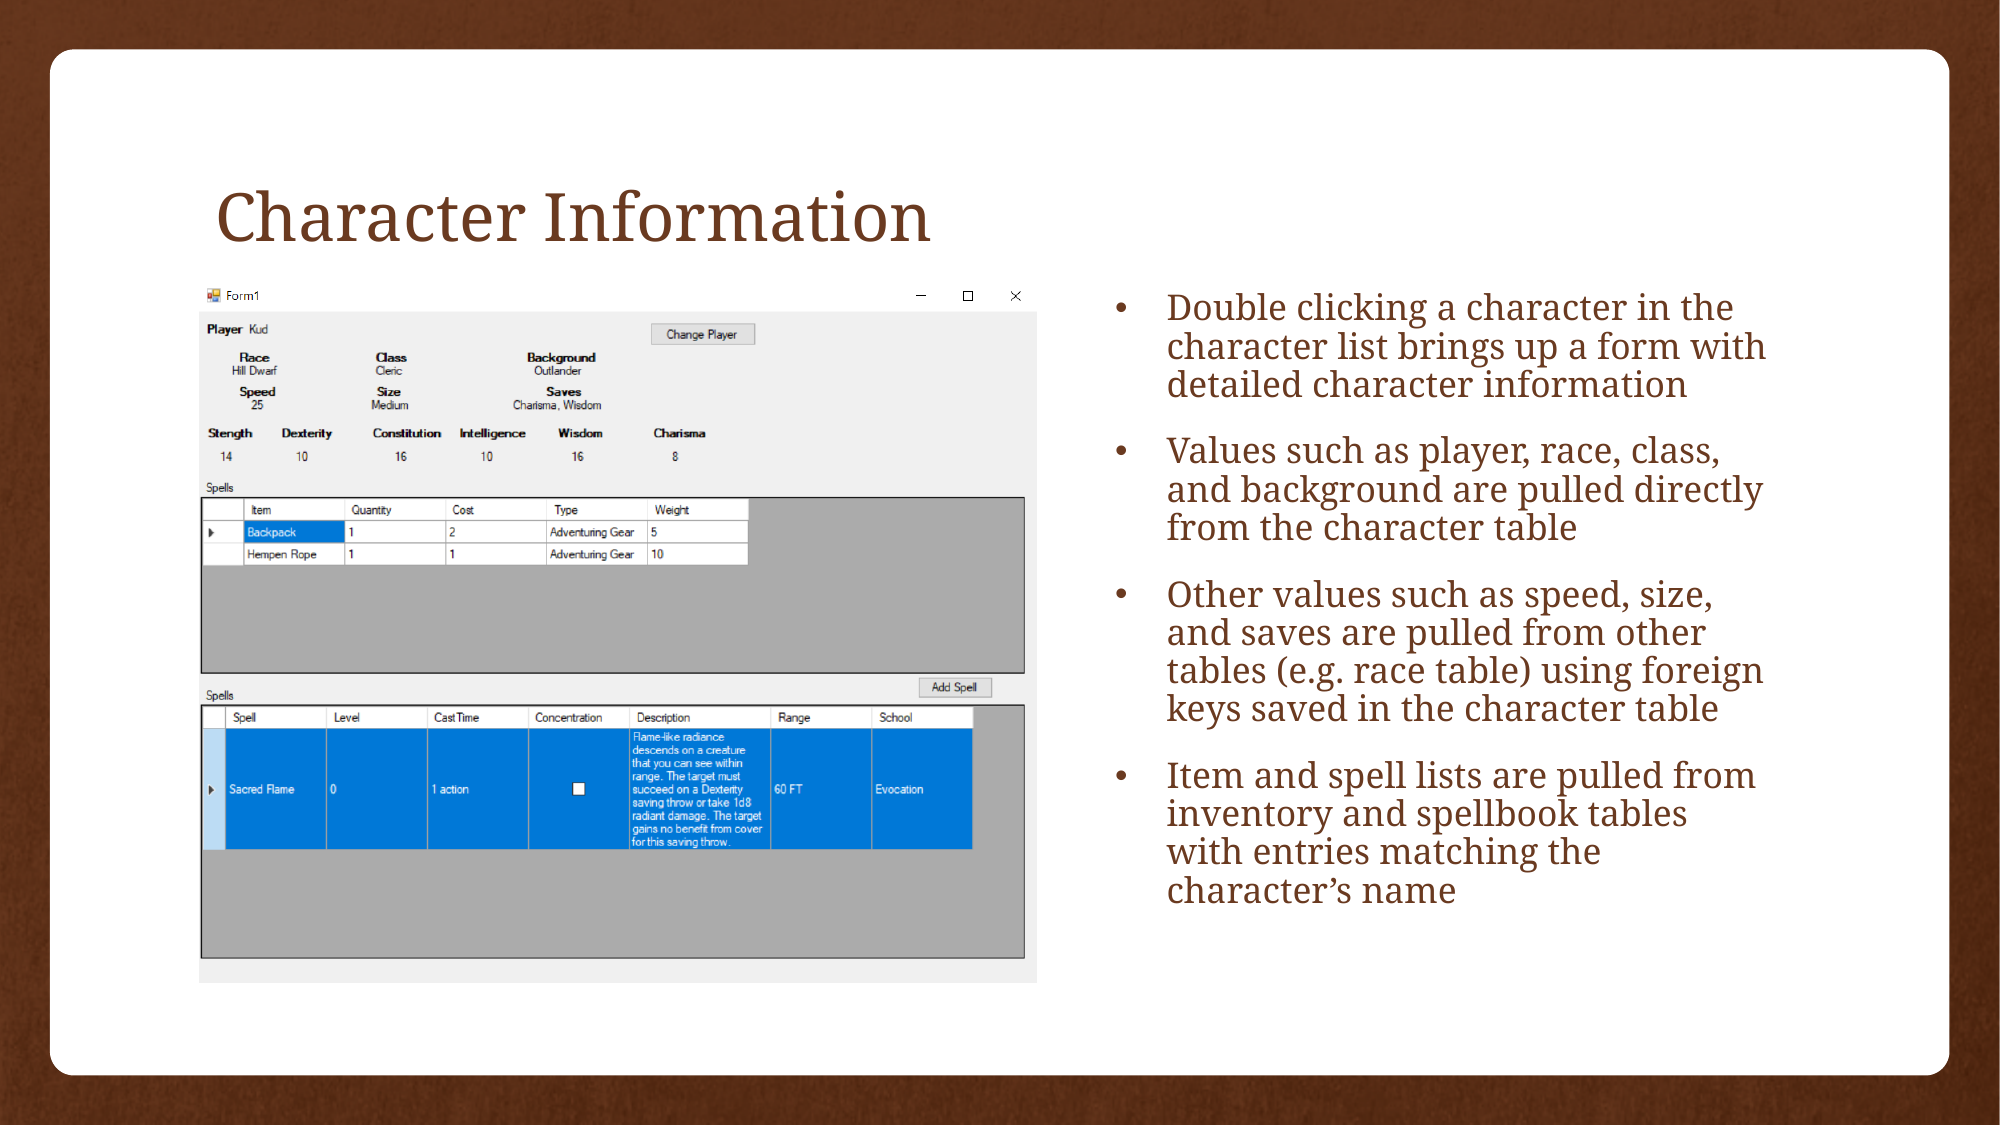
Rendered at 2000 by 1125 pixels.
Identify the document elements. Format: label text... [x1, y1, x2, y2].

title Character Information [199, 70, 1800, 263]
list Double clicking a character in the character list brings up a form with detailed character information Values such as player, race, class, and background are pulled directly from the character table Other values such as speed, size, and saves are pulled from other tables (e.g. race table) using foreign keys saved in the character table Item and spell lists are pulled from inventory and spellbook tables with entries matching the character’s name [1099, 282, 1788, 983]
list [199, 282, 1037, 983]
